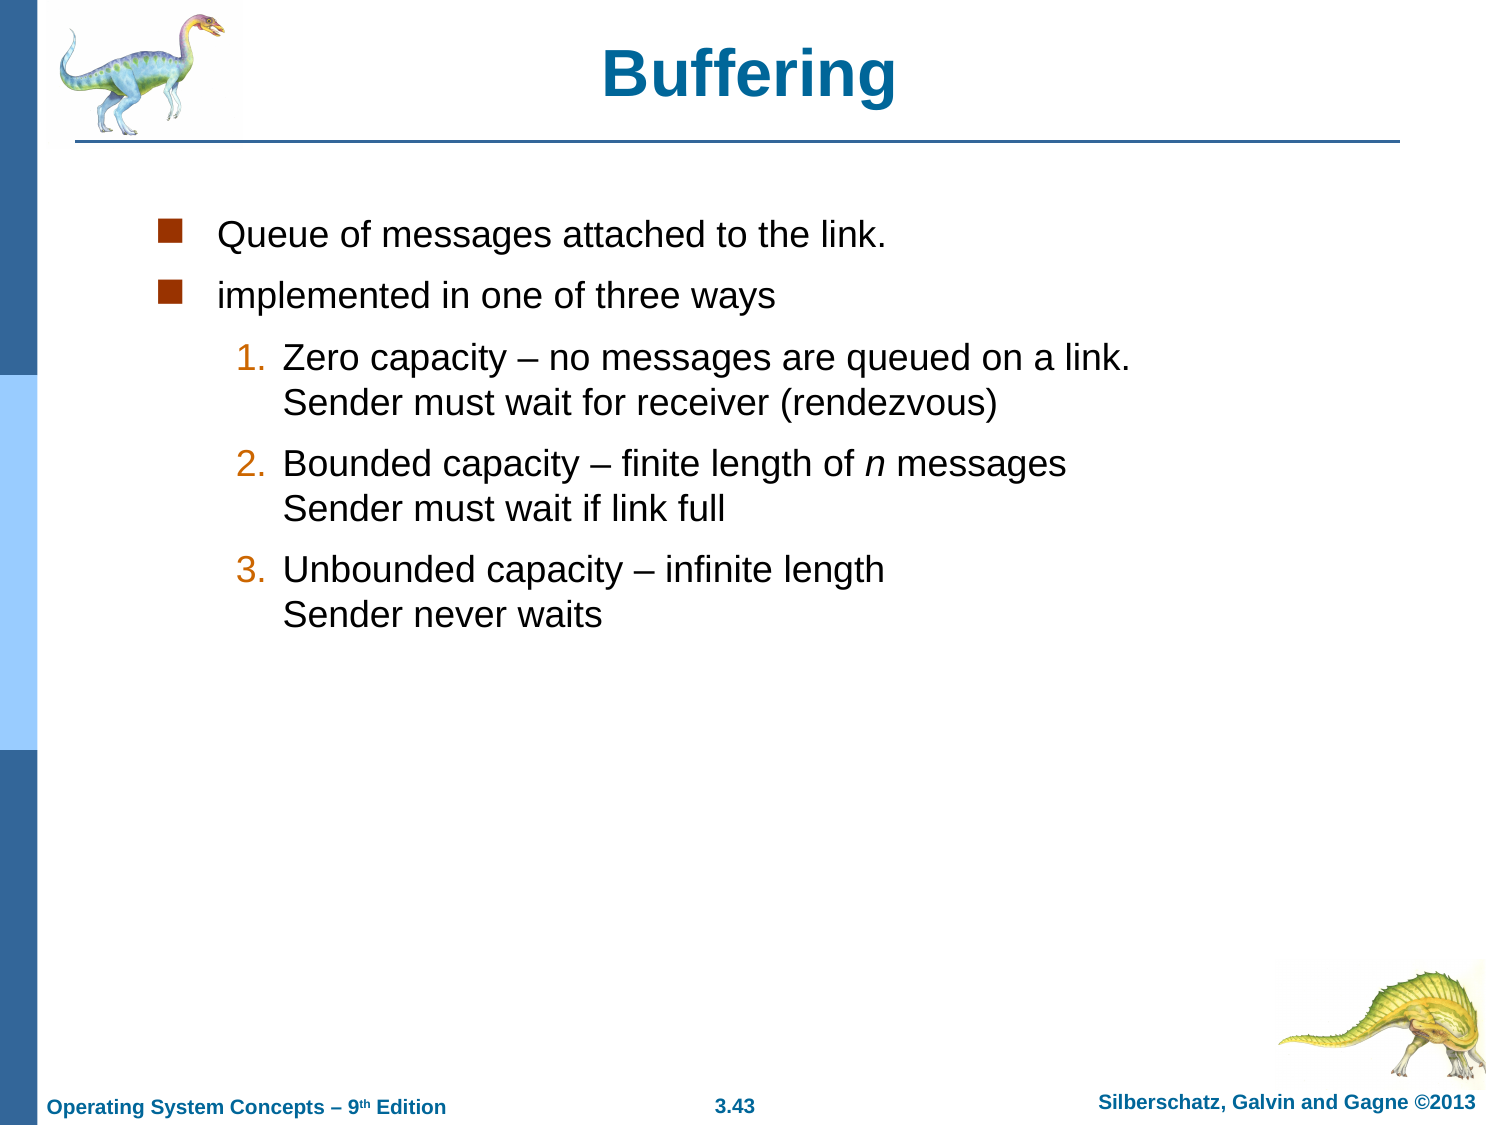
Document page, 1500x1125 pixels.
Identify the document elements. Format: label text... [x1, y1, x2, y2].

list Queue of messages attached to the link. implemented in one of three ways 1. Zero capacity – no messages are queued on a link. Sender must wait for receiver (rendezvous) 2. Bounded capacity – finite length of n messages Sender must wait if link full 3. Unbounded capacity – infinite length Sender never waits [145, 202, 1314, 946]
picture [1275, 959, 1486, 1090]
title Buffering [75, 22, 1425, 117]
picture [46, 0, 243, 149]
picture [1415, 1094, 1423, 1099]
